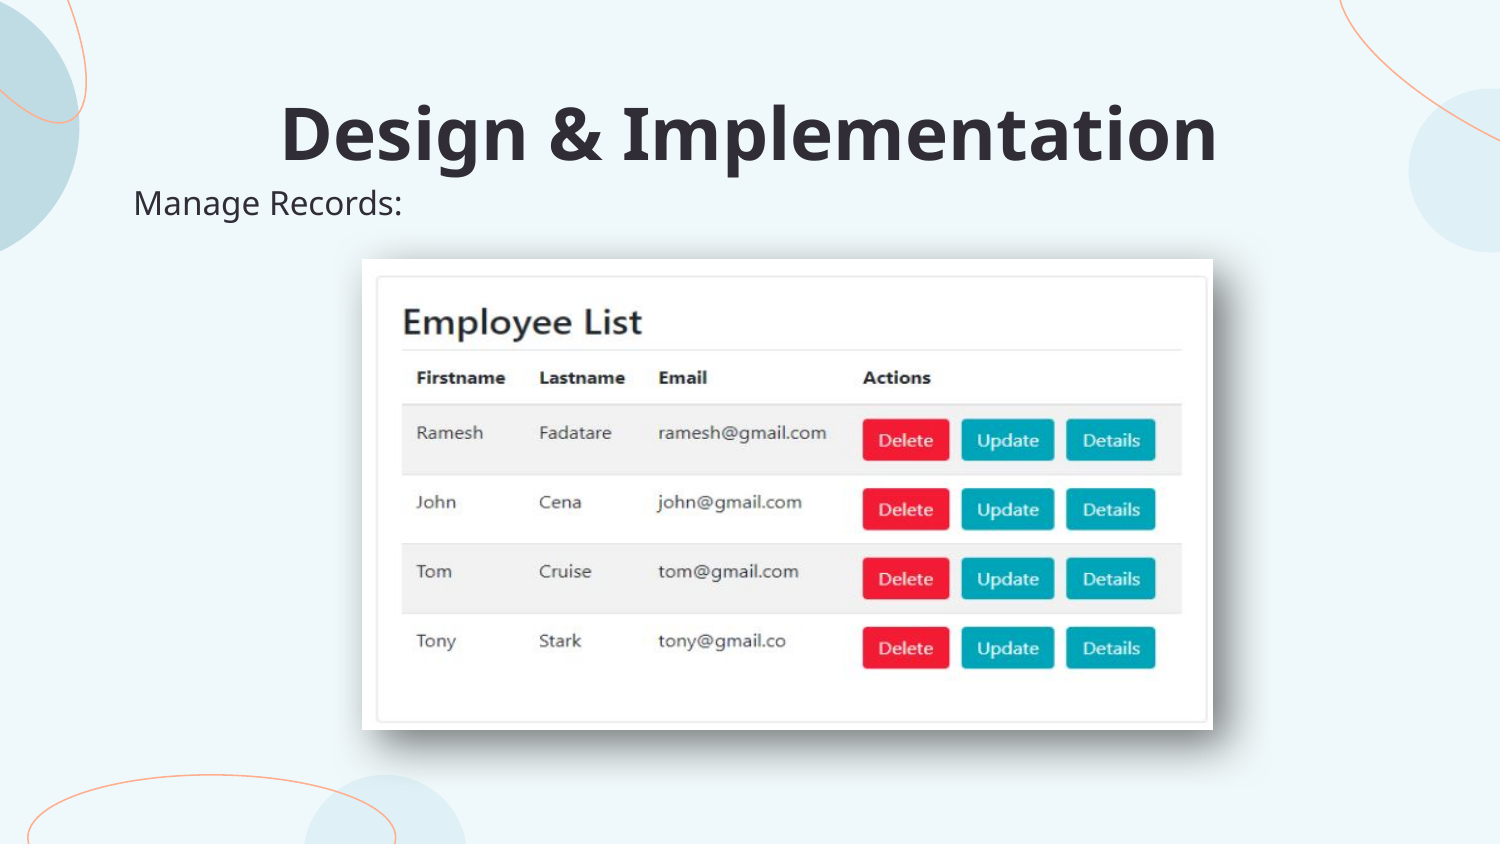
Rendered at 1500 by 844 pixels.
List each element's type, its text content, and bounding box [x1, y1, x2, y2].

title Design & Implementation [118, 72, 1382, 166]
picture [362, 259, 1213, 731]
text_box Manage Records: [118, 166, 1382, 756]
